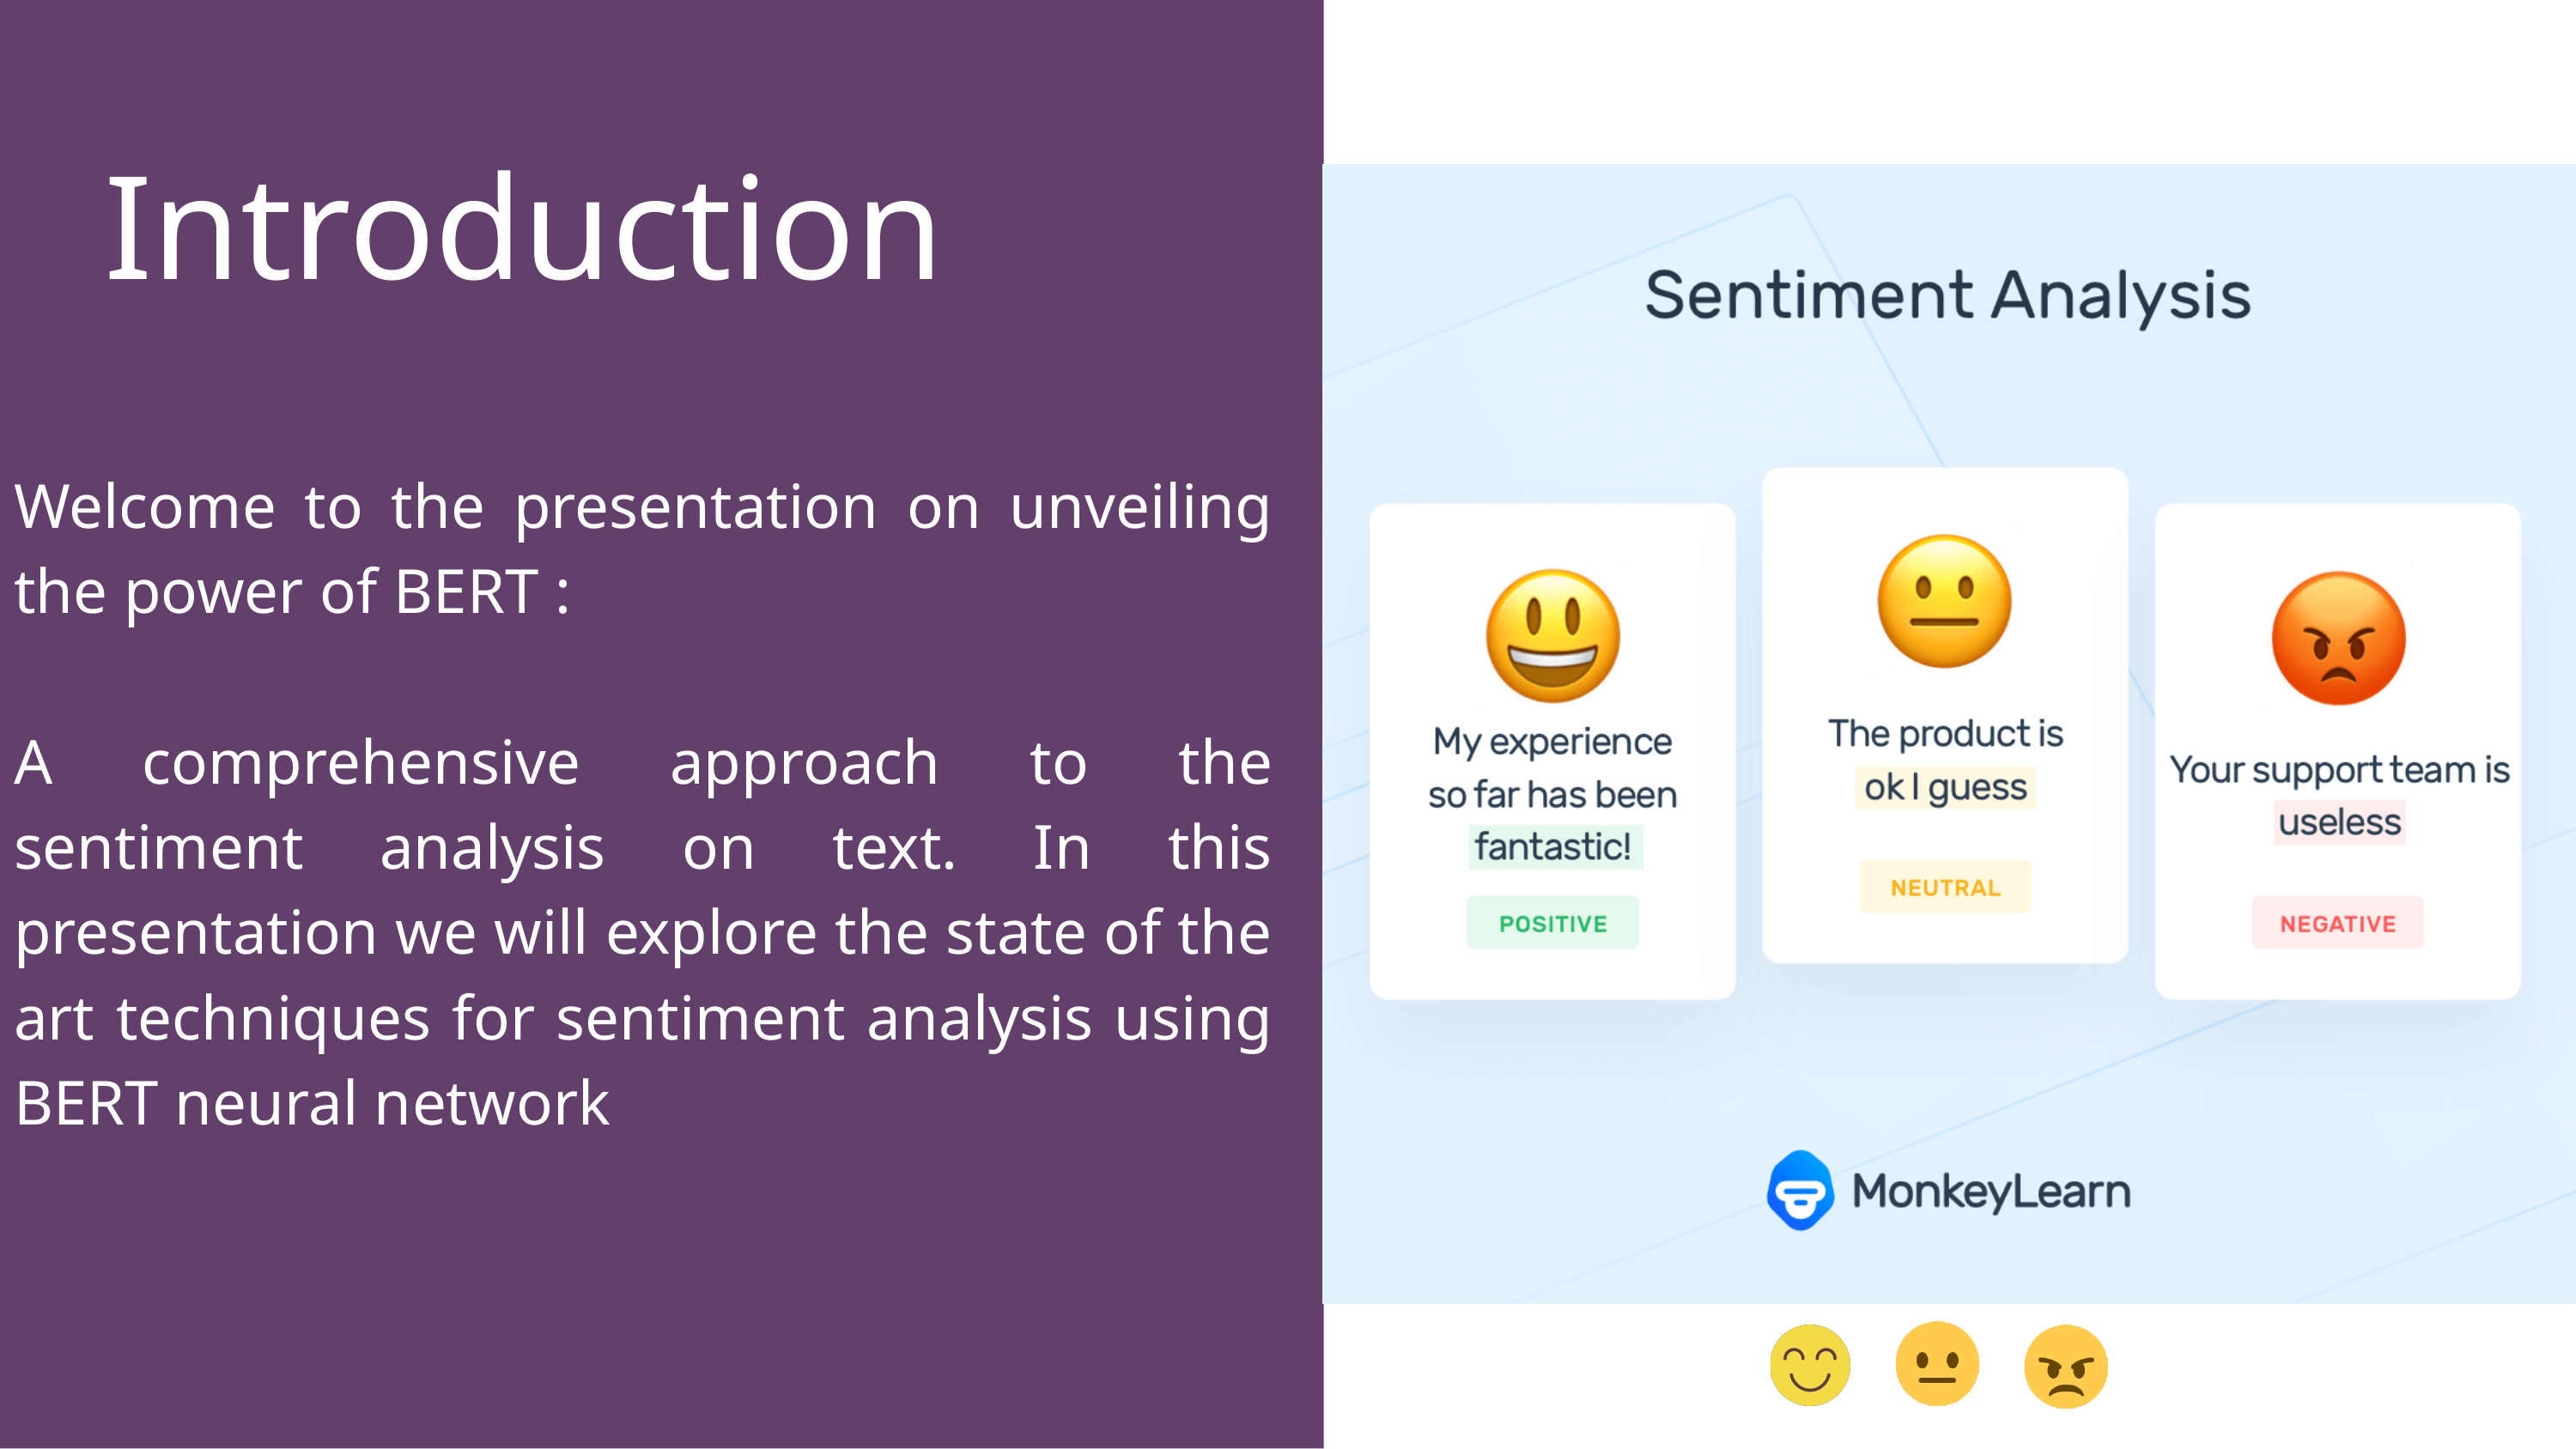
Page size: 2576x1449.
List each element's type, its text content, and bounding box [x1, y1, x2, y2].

text_box Introduction [90, 167, 958, 308]
text_box [2024, 1325, 2108, 1410]
text_box [0, 0, 1324, 1449]
text_box Welcome to the presentation on unveiling the power of BERT : A comprehensive approach to the sentiment analysis on text. In this presentation we will explore the state of the art techniques for sentiment analysis using BERT neural network [13, 455, 1274, 1137]
text_box [1895, 1321, 1979, 1406]
text_box [1322, 164, 2576, 1304]
text_box [1770, 1325, 1851, 1406]
